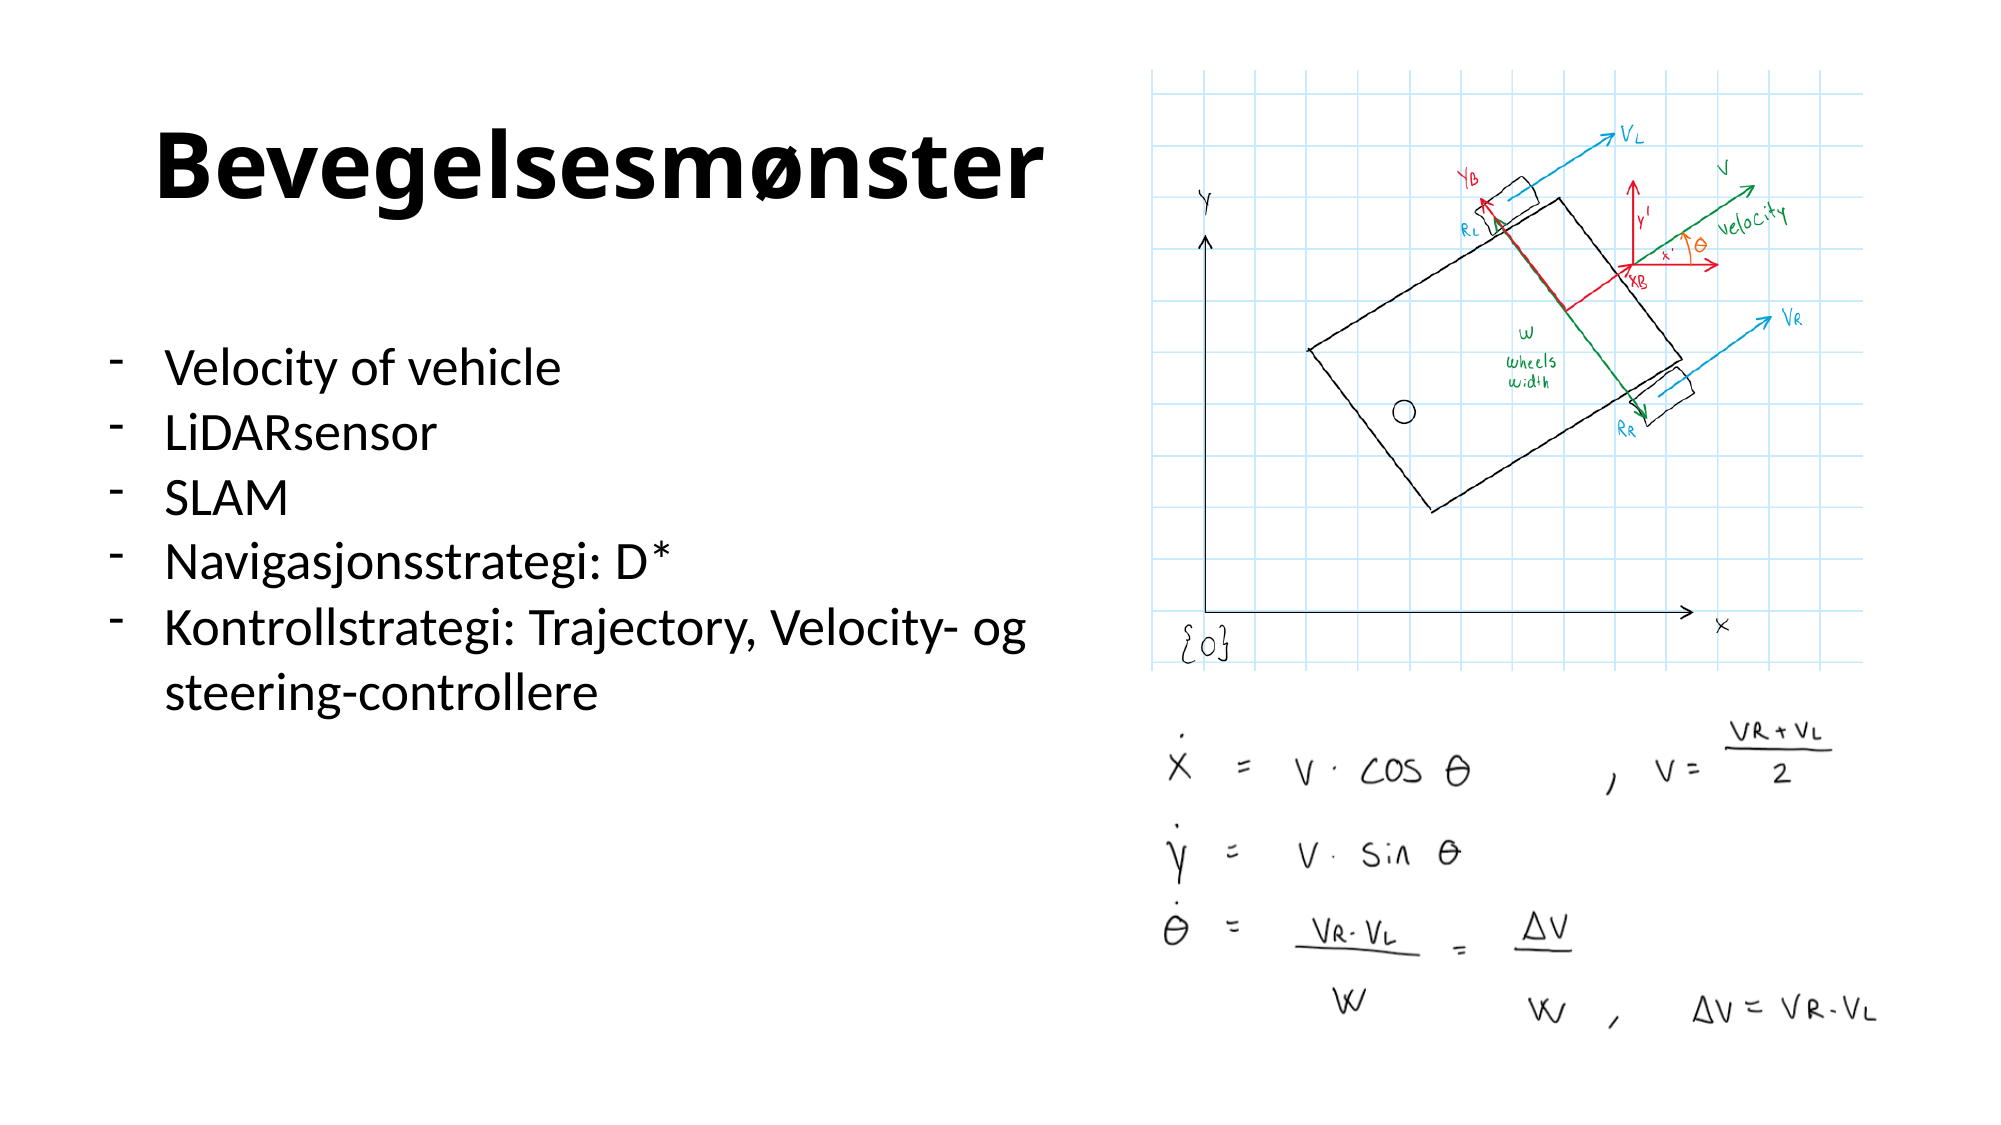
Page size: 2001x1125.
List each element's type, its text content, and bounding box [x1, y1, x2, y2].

title Bevegelsesmønster [137, 59, 1863, 278]
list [1068, 655, 1962, 1069]
picture [1151, 70, 1863, 671]
text_box Velocity of vehicle LiDARsensor SLAM Navigasjonsstrategi: D* Kontrollstrategi: Trajectory, Velocity- og steering-controllere [93, 323, 1043, 774]
